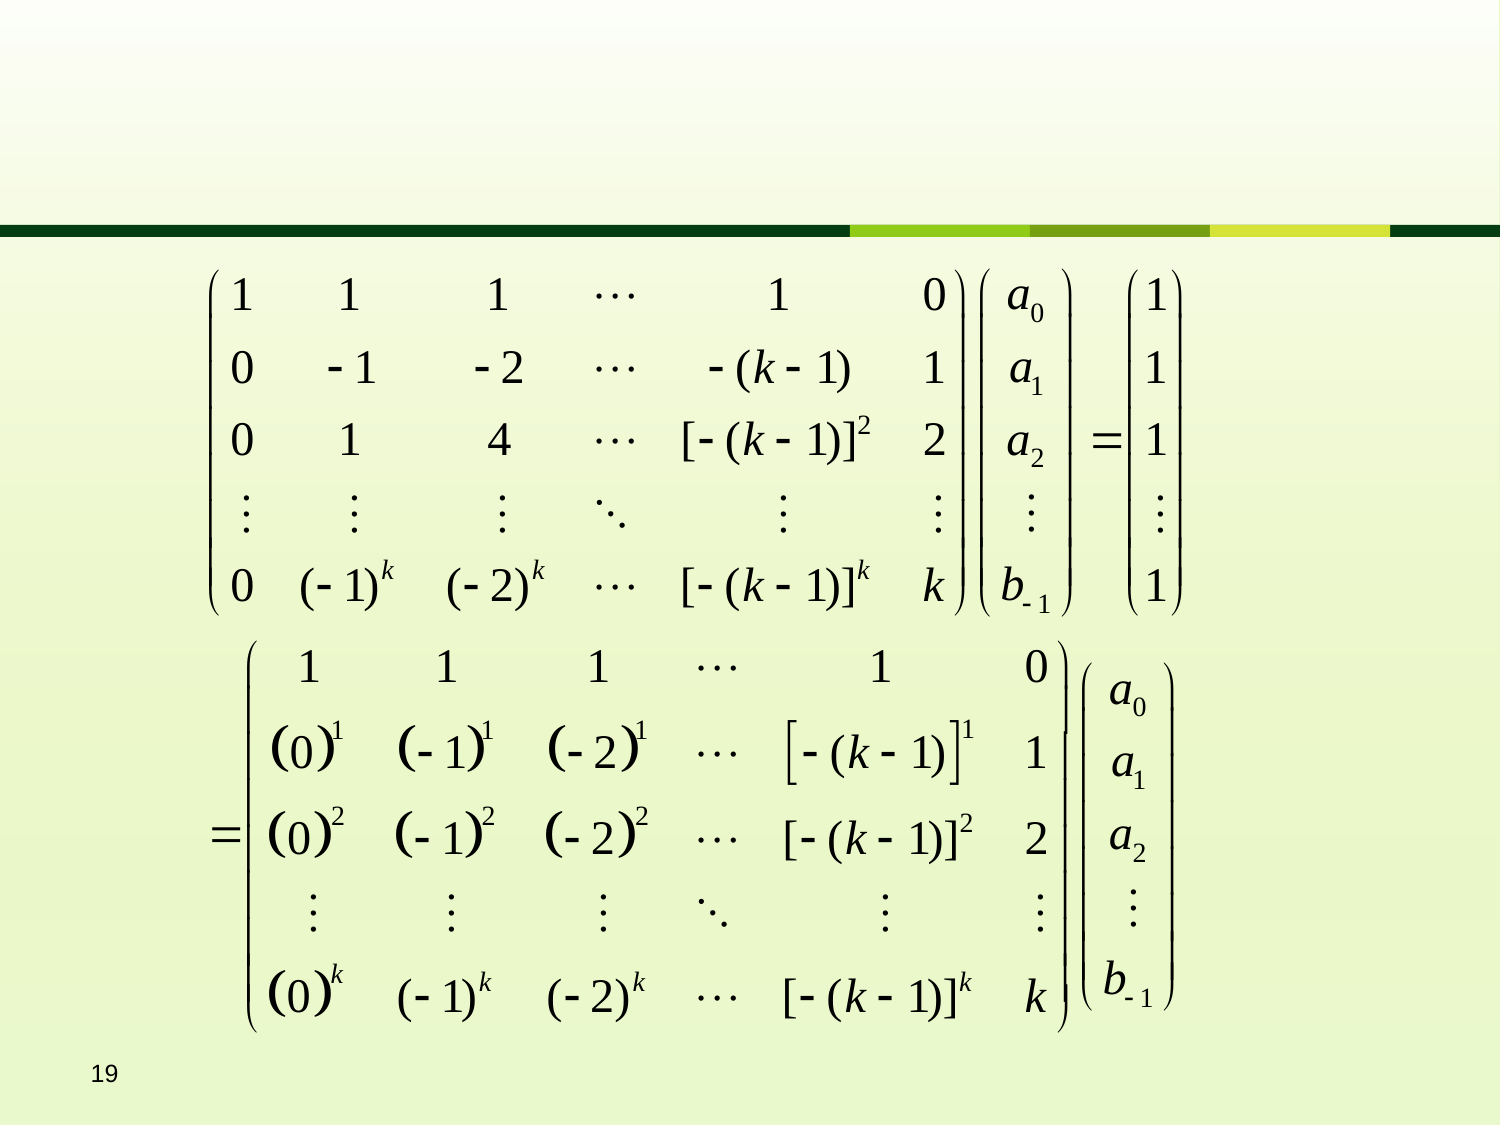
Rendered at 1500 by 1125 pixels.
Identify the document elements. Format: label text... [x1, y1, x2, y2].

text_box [199, 259, 1198, 1044]
slide_number 19 [75, 1042, 426, 1103]
